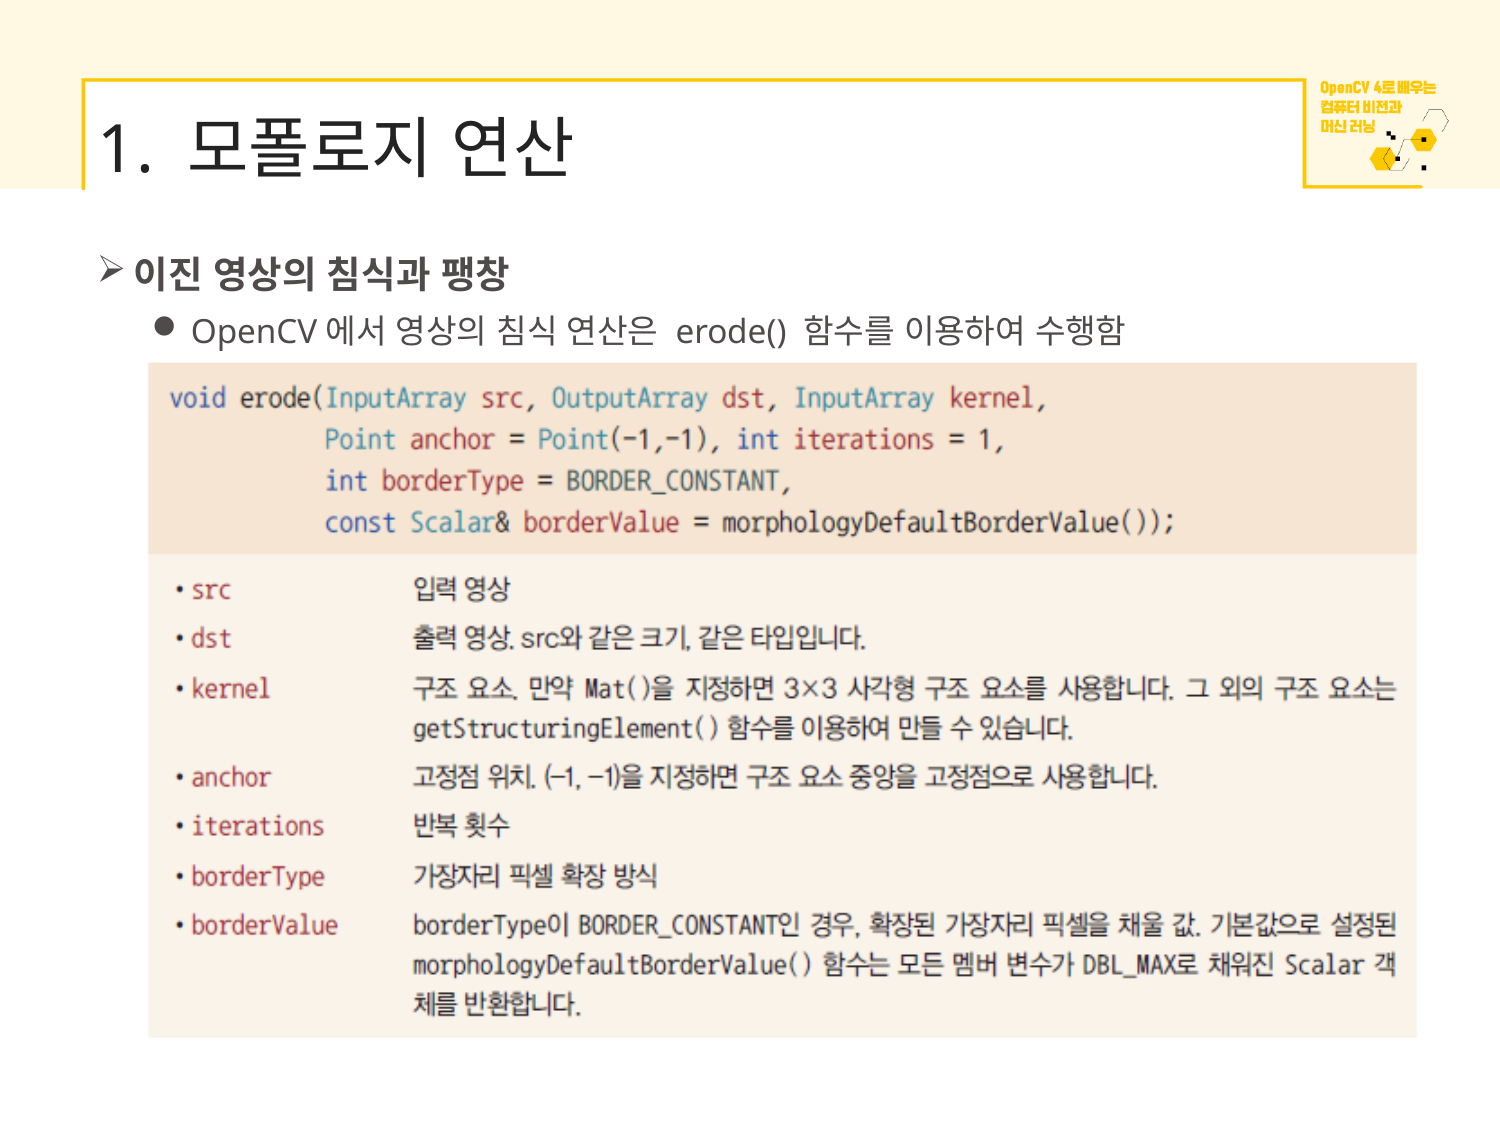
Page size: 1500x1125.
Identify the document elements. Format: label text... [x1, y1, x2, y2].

list 이진 영상의 침식과 팽창 OpenCV에서 영상의 침식 연산은 erode() 함수를 이용하여 수행함 [81, 239, 1412, 1054]
picture [0, 0, 1500, 1125]
title 1. 모폴로지 연산 [82, 61, 1413, 193]
